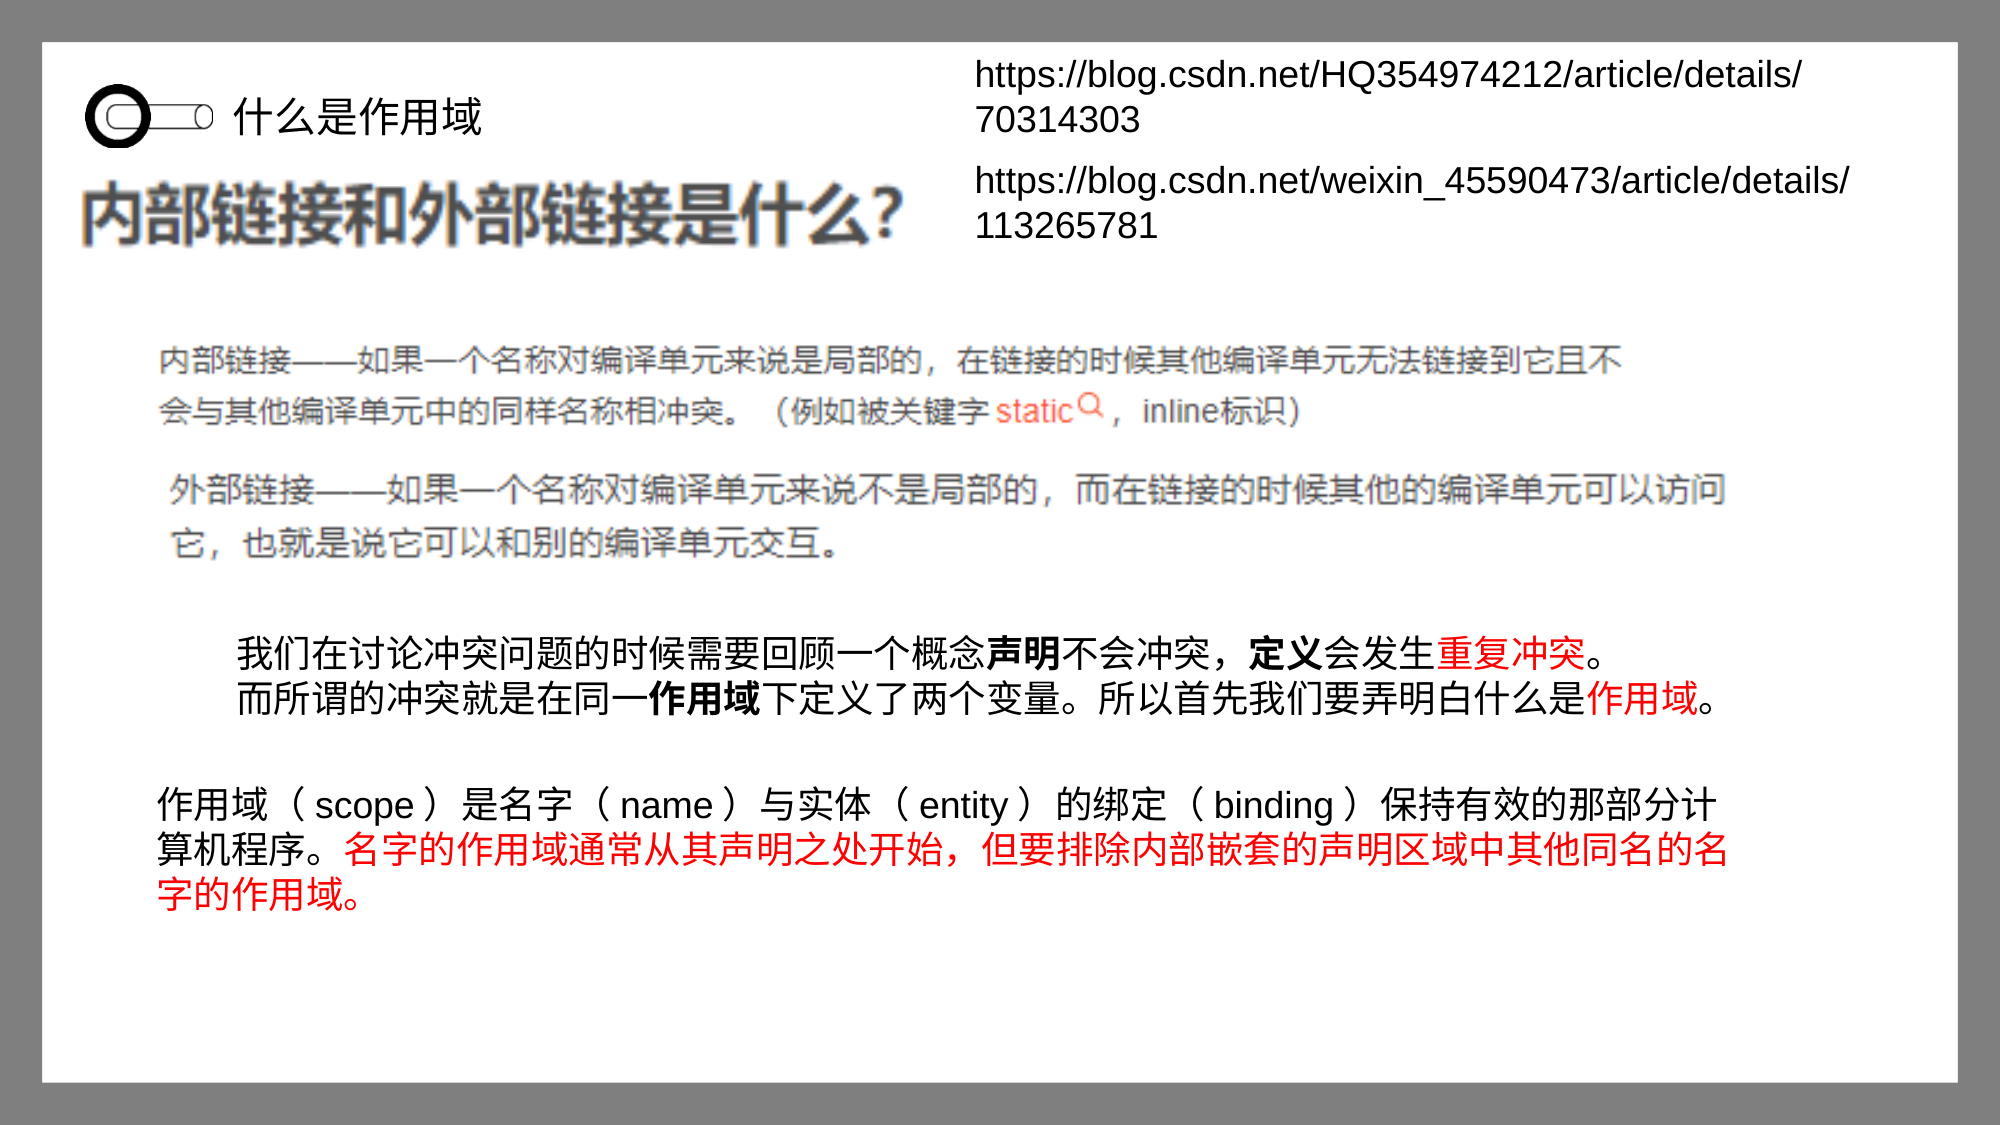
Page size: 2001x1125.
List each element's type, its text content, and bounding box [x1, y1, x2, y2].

text_box 我们在讨论冲突问题的时候需要回顾一个概念声明不会冲突，定义会发生重复冲突。 而所谓的冲突就是在同一作用域下定义了两个变量。所以首先我们要弄明白什么是作用域。 [221, 622, 1752, 728]
text_box [0, 0, 2000, 1125]
picture [141, 328, 1640, 444]
picture [141, 452, 1758, 576]
picture [47, 148, 960, 279]
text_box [85, 84, 945, 148]
text_box https://blog.csdn.net/weixin_45590473/article/details/113265781 [960, 148, 1960, 254]
text_box 作用域（scope）是名字（name）与实体（entity）的绑定（binding）保持有效的那部分计算机程序。名字的作用域通常从其声明之处开始，但要排除内部嵌套的声明区域中其他同名的名字的作用域。 [141, 773, 1758, 924]
text_box https://blog.csdn.net/HQ354974212/article/details/70314303 [959, 43, 1960, 148]
